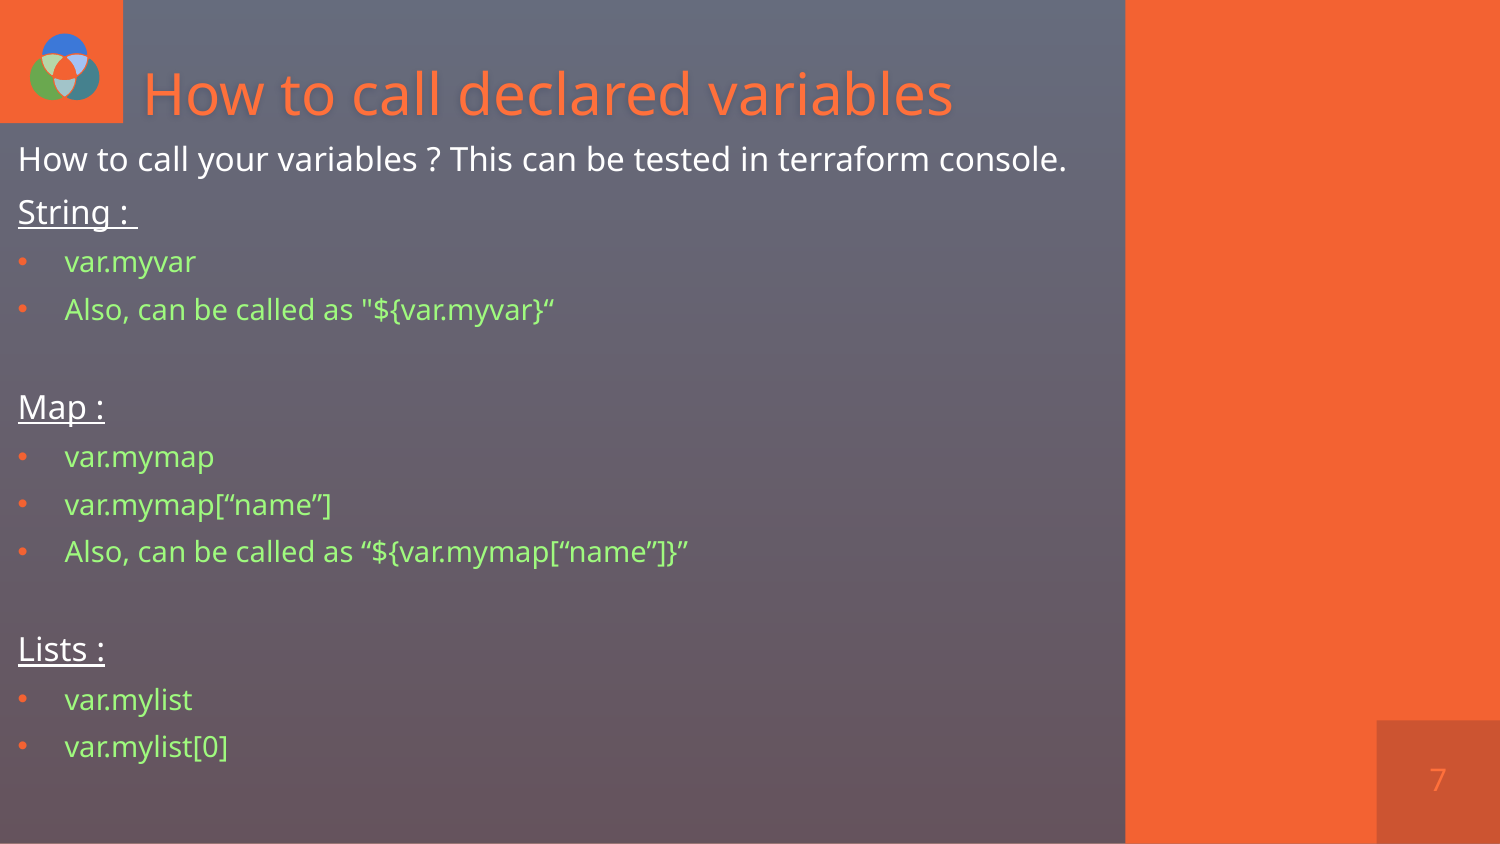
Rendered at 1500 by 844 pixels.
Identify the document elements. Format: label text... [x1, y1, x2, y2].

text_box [26, 33, 101, 101]
slide_number 7 [1376, 720, 1500, 844]
title How to call declared variables [142, 45, 1112, 129]
list How to call your variables ? This can be tested in terraform console. String : var.myvar Also, can be called as "${var.myvar}“ Map : var.mymap var.mymap[“name”] Also, can be called as “${var.mymap[“name”]}” Lists : var.mylist var.mylist[0] [17, 138, 1122, 829]
